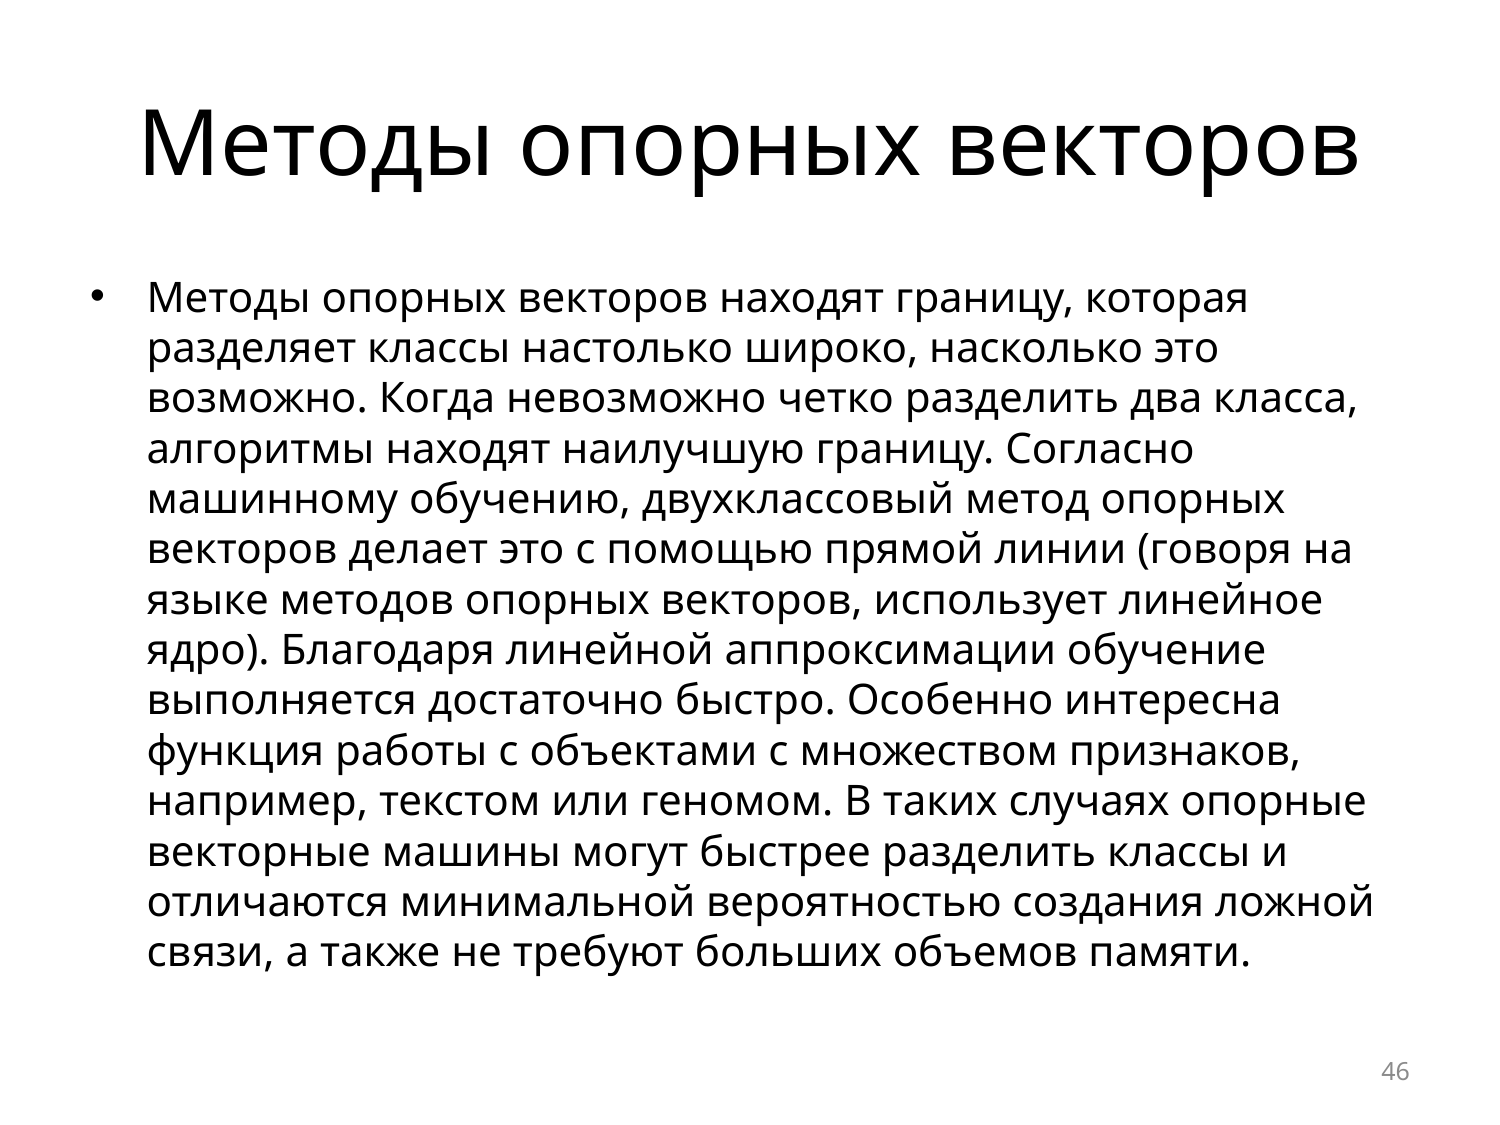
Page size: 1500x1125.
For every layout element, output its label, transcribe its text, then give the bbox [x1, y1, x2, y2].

list Методы опорных векторов находят границу, которая разделяет классы настолько широко, насколько это возможно. Когда невозможно четко разделить два класса, алгоритмы находят наилучшую границу. Согласно машинному обучению, двухклассовый метод опорных векторов делает это с помощью прямой линии (говоря на языке методов опорных векторов, использует линейное ядро). Благодаря линейной аппроксимации обучение выполняется достаточно быстро. Особенно интересна функция работы с объектами с множеством признаков, например, текстом или геномом. В таких случаях опорные векторные машины могут быстрее разделить классы и отличаются минимальной вероятностью создания ложной связи, а также не требуют больших объемов памяти. [75, 262, 1425, 1005]
slide_number 46 [1074, 1042, 1425, 1103]
title Методы опорных векторов [75, 45, 1425, 233]
